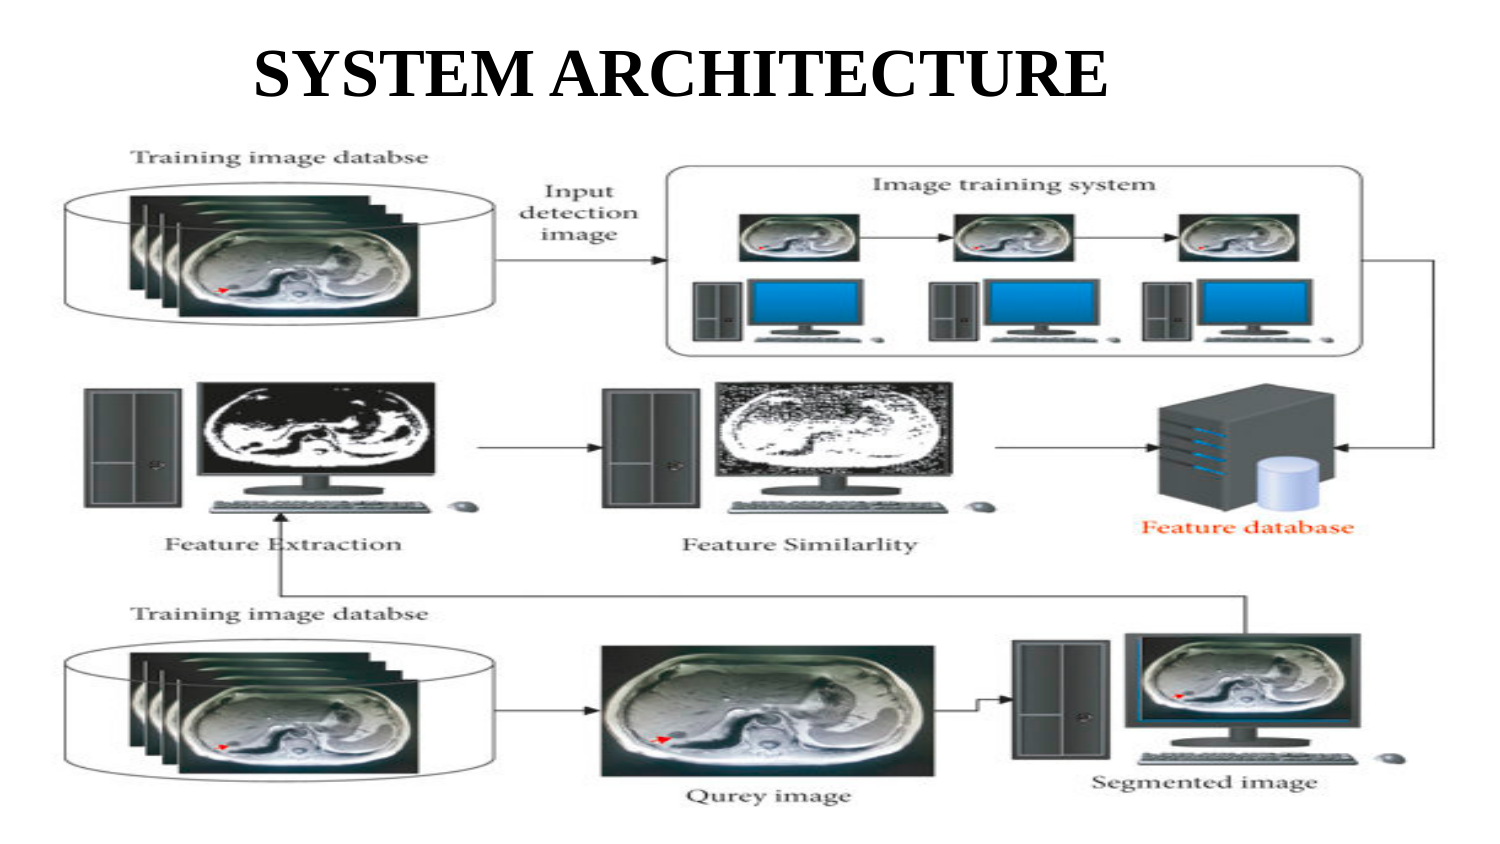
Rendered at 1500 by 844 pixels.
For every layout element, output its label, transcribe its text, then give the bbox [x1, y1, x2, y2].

text_box SYSTEM ARCHITECTURE [168, 22, 1196, 108]
picture [13, 122, 1487, 835]
